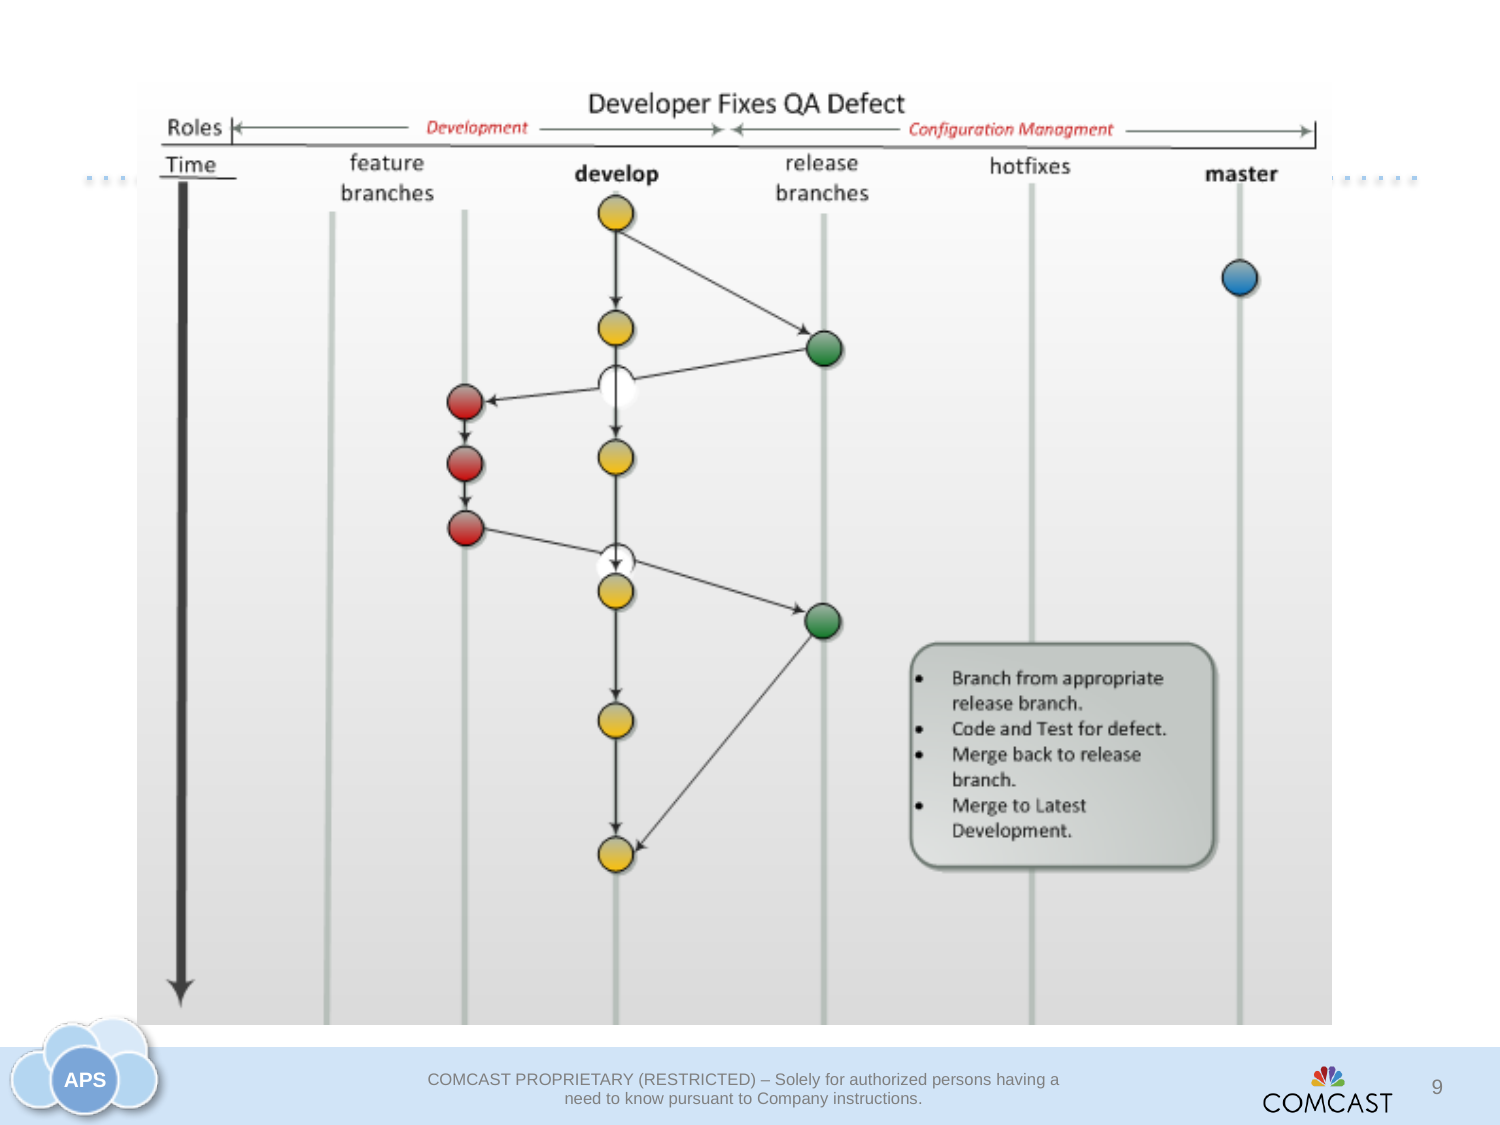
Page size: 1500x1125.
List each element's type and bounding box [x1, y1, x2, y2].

picture [5, 74, 1332, 1117]
picture [1251, 1053, 1400, 1125]
